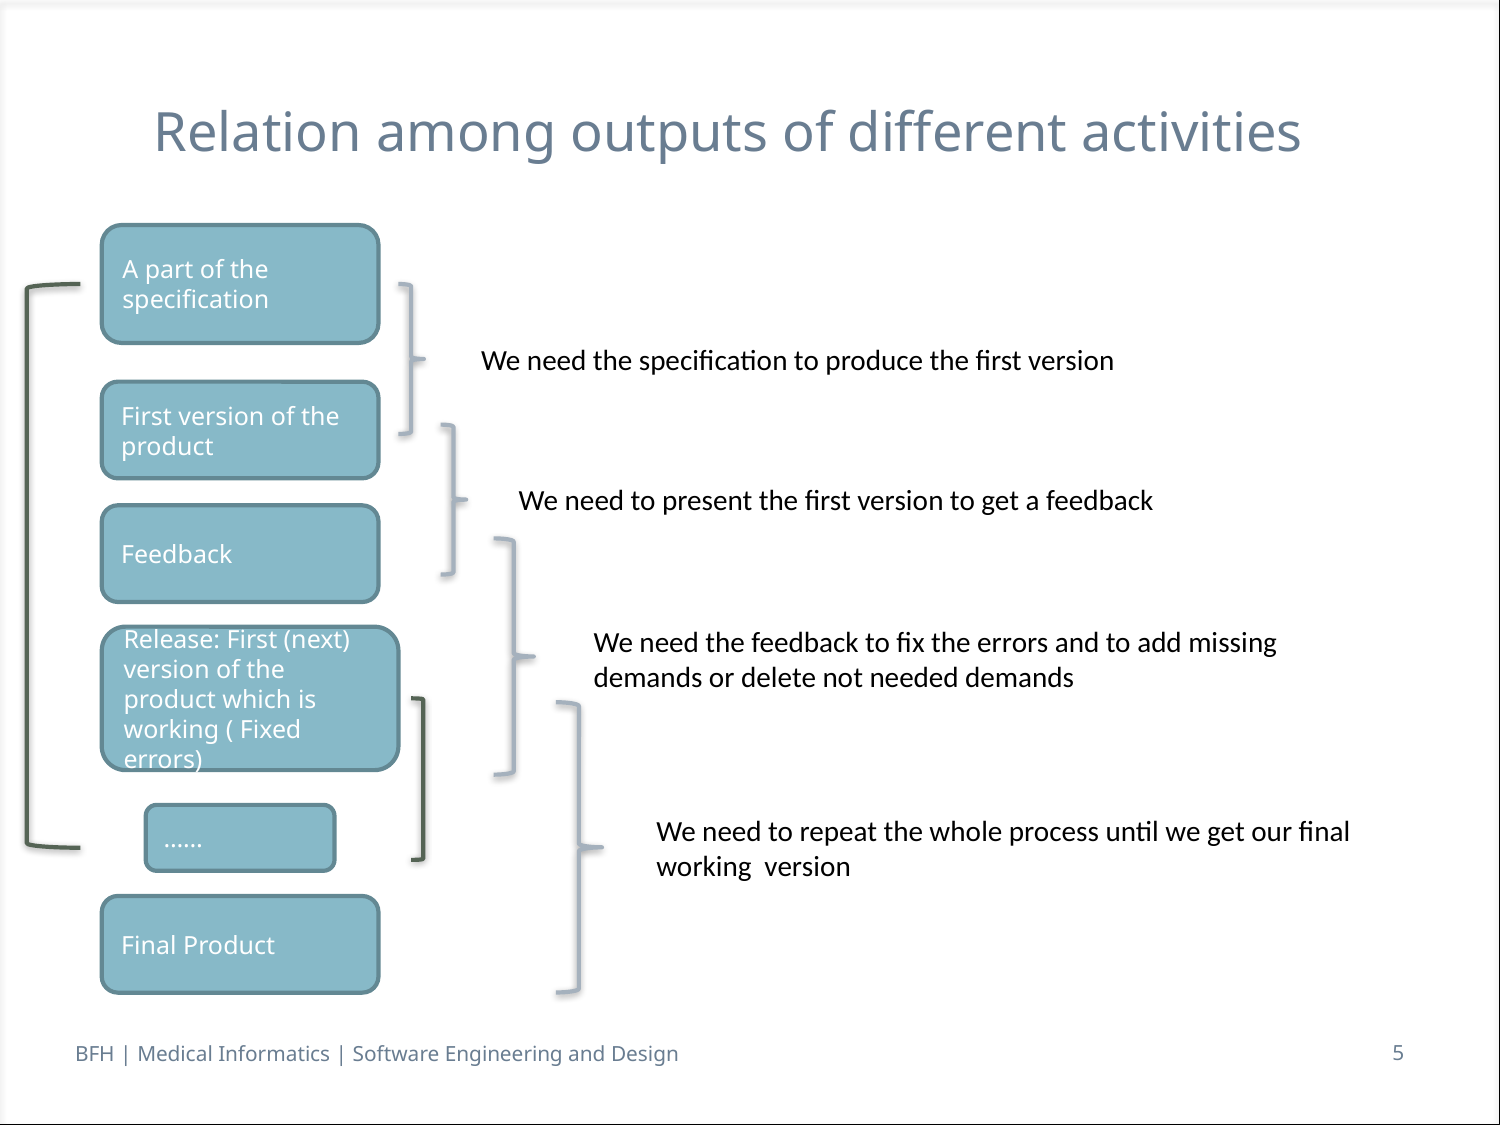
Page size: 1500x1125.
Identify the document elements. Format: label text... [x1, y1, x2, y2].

text_box A part of the specification [99, 222, 381, 346]
text_box [555, 700, 605, 995]
text_box [24, 281, 81, 850]
text_box First version of the product [99, 379, 381, 481]
title Relation among outputs of different activities [153, 89, 1404, 179]
text_box [398, 281, 426, 437]
text_box We need to repeat the whole process until we get our final working version [641, 804, 1378, 890]
text_box We need the feedback to fix the errors and to add missing demands or delete not needed demands [578, 616, 1316, 702]
text_box [440, 422, 469, 577]
text_box [411, 696, 426, 862]
text_box …… [143, 802, 337, 873]
text_box Release: First (next) version of the product which is working ( Fixed errors) [99, 624, 401, 773]
text_box Final Product [99, 893, 381, 995]
text_box We need the specification to produce the first version [466, 333, 1203, 384]
text_box [493, 536, 536, 777]
slide_number 5 [1109, 1023, 1404, 1084]
text_box Feedback [99, 503, 381, 605]
text_box We need to present the first version to get a feedback [503, 474, 1241, 524]
